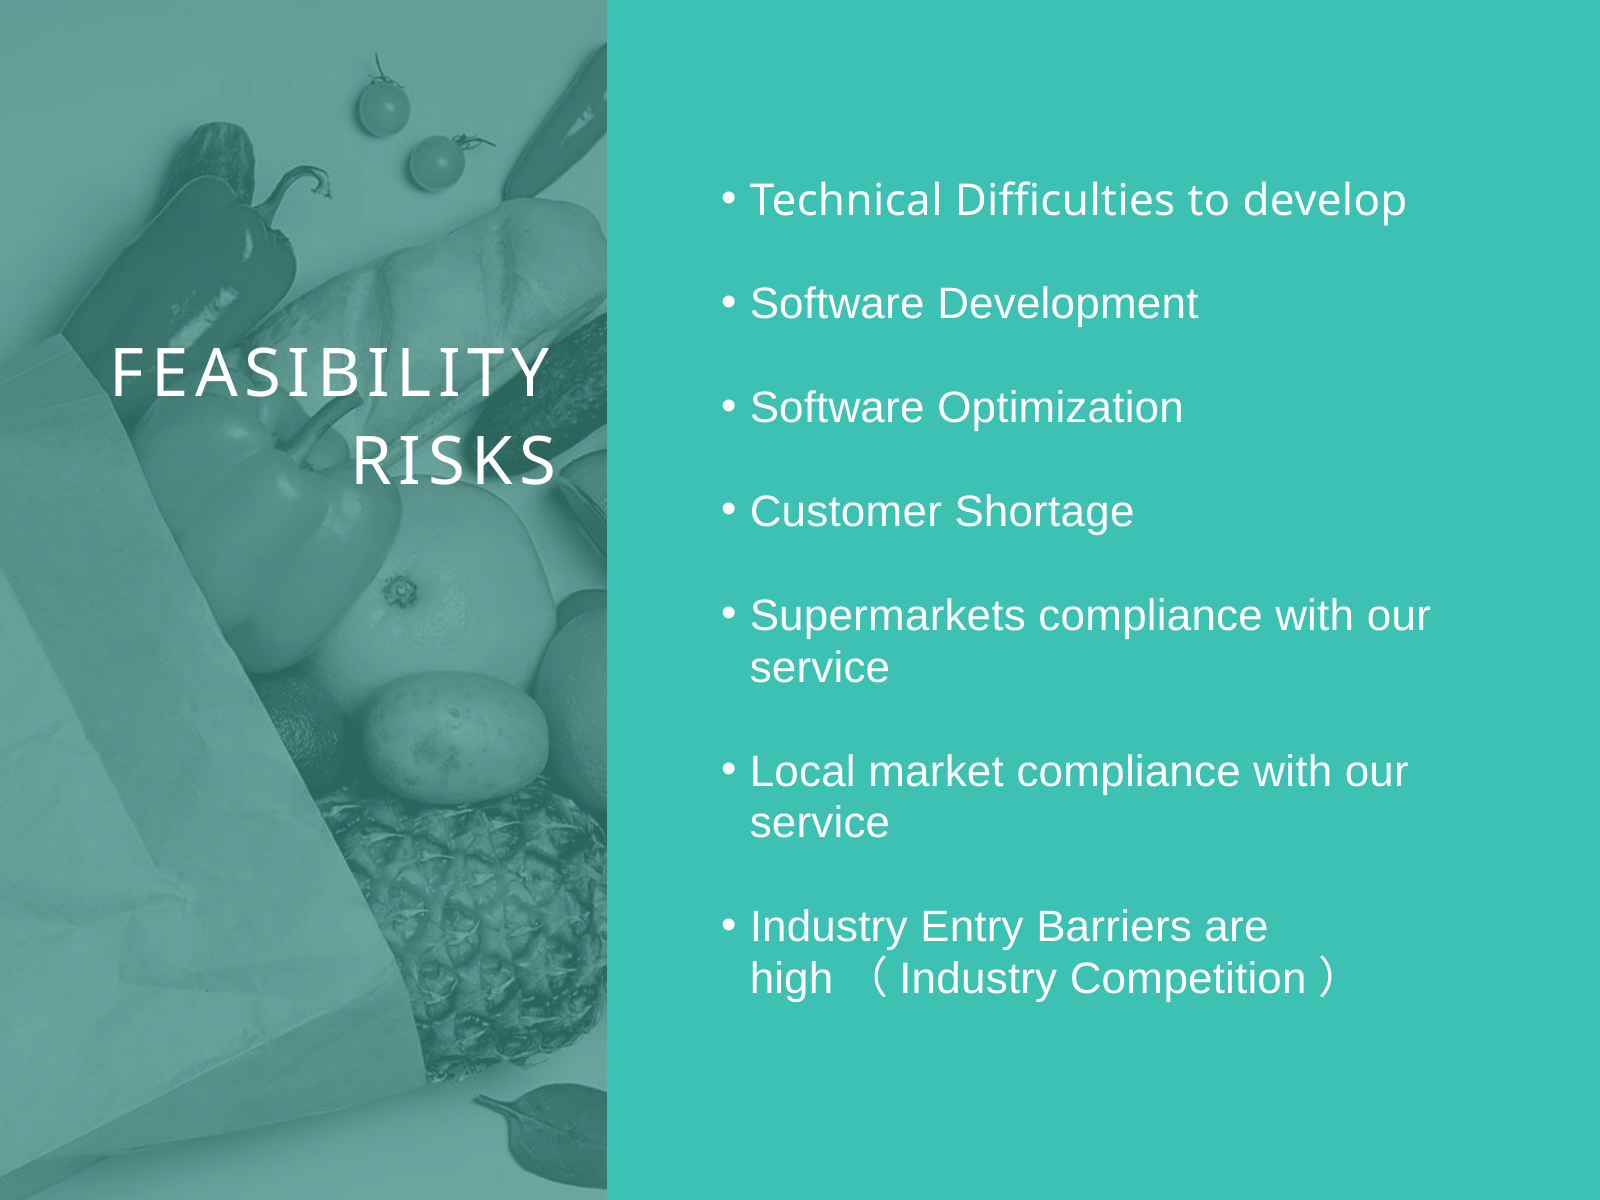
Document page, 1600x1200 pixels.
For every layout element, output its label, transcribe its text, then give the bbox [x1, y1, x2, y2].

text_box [0, 0, 607, 1200]
text_box Technical Difficulties to develop Software Development Software Optimization Customer Shortage Supermarkets compliance with our service Local market compliance with our service Industry Entry Barriers are high（Industry Competition） [692, 171, 1461, 1055]
